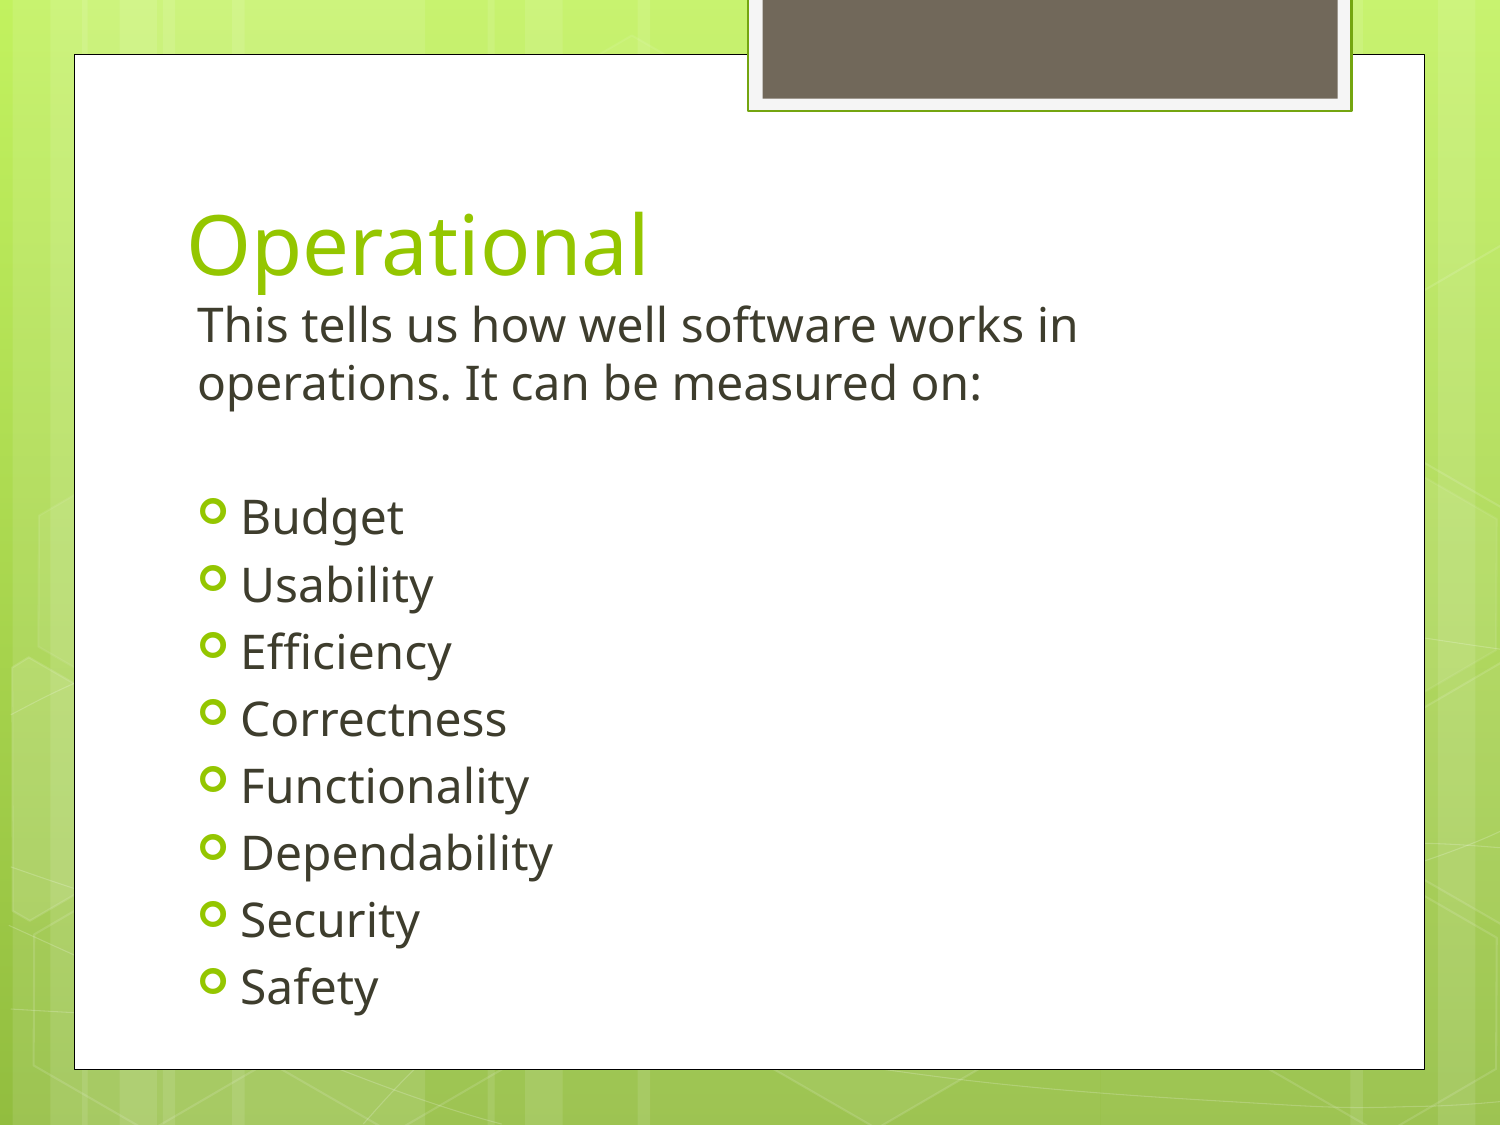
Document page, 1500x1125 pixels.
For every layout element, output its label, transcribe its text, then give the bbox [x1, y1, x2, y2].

title Operational [171, 168, 1324, 287]
list This tells us how well software works in operations. It can be measured on: Budget Usability Efficiency Correctness Functionality Dependability Security Safety [171, 287, 1338, 1025]
